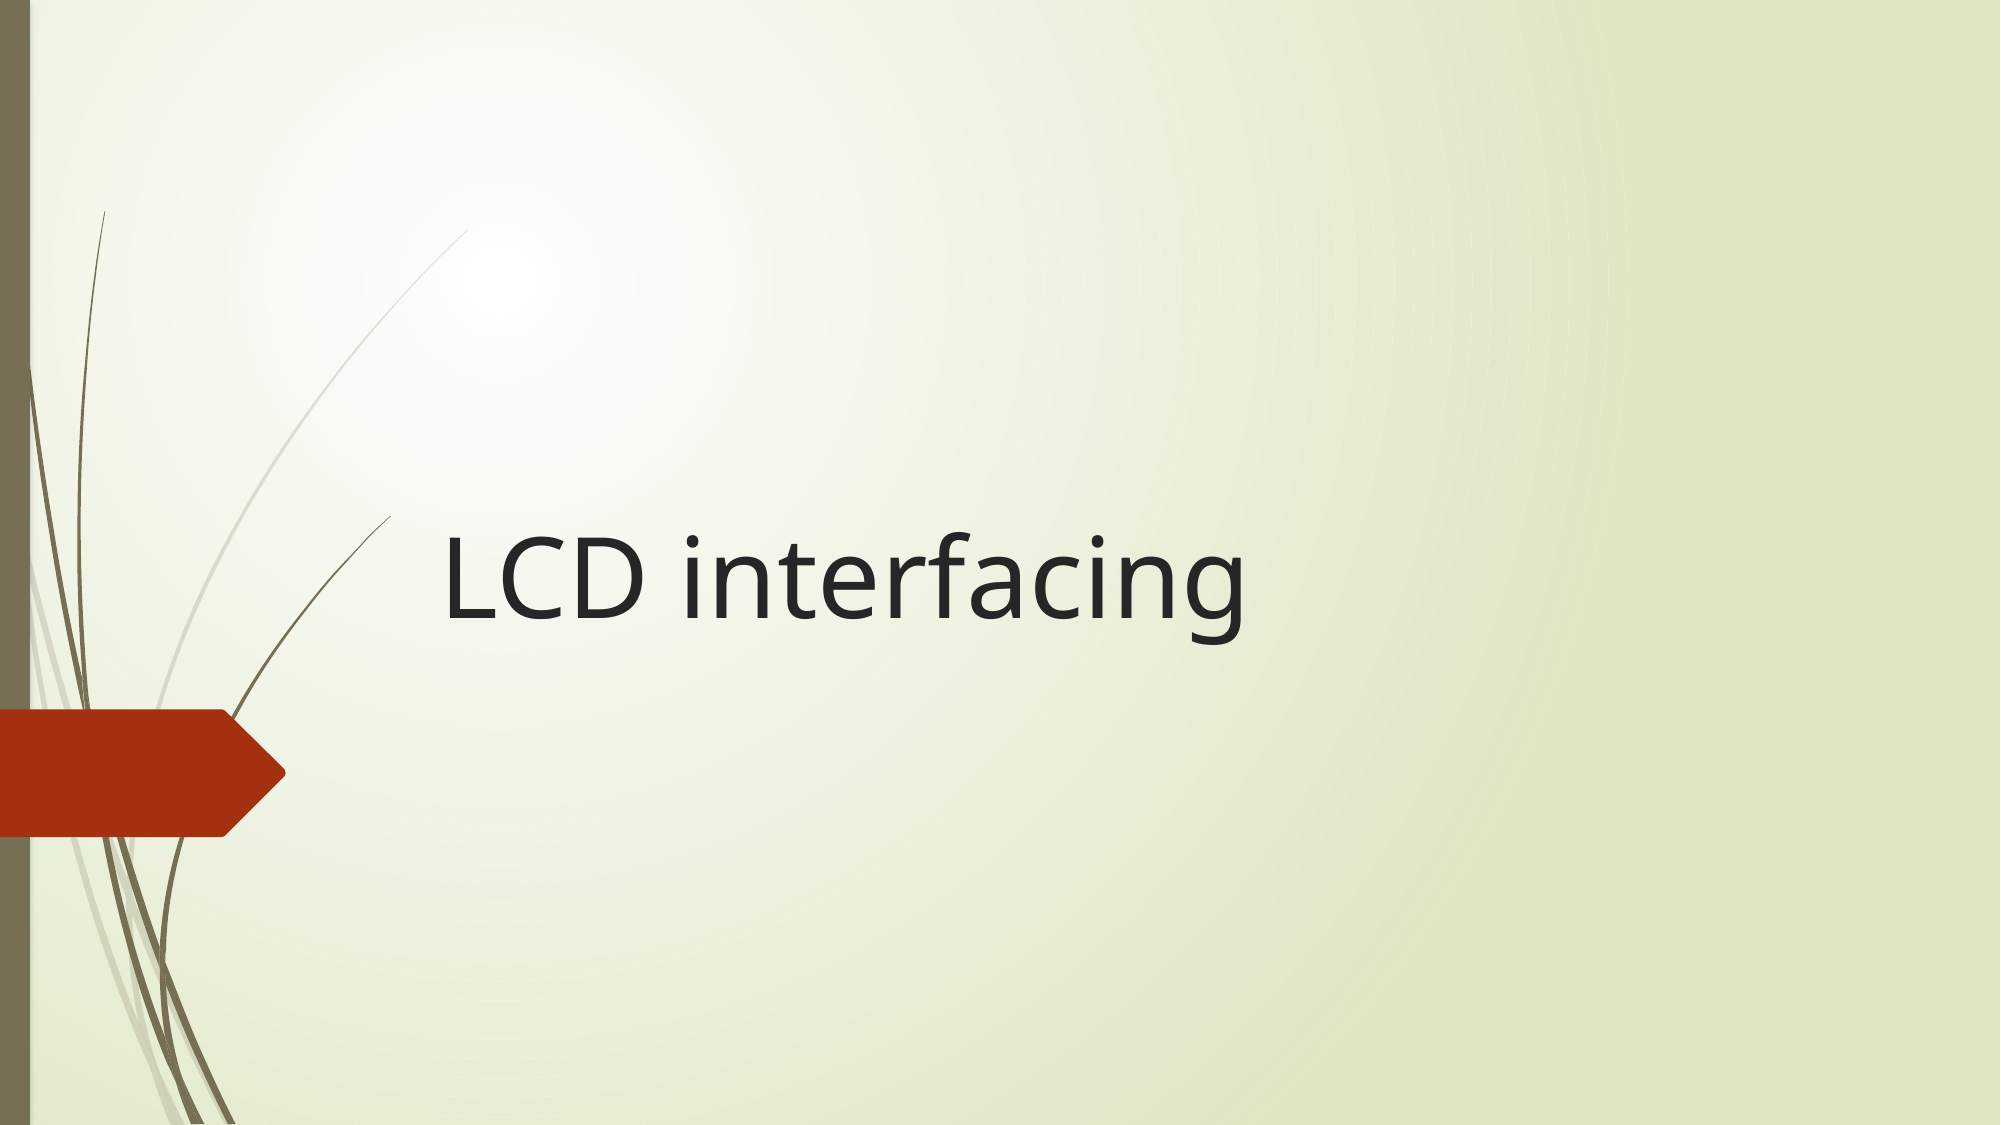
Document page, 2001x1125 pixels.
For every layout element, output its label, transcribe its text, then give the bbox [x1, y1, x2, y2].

title LCD interfacing [424, 412, 1888, 784]
